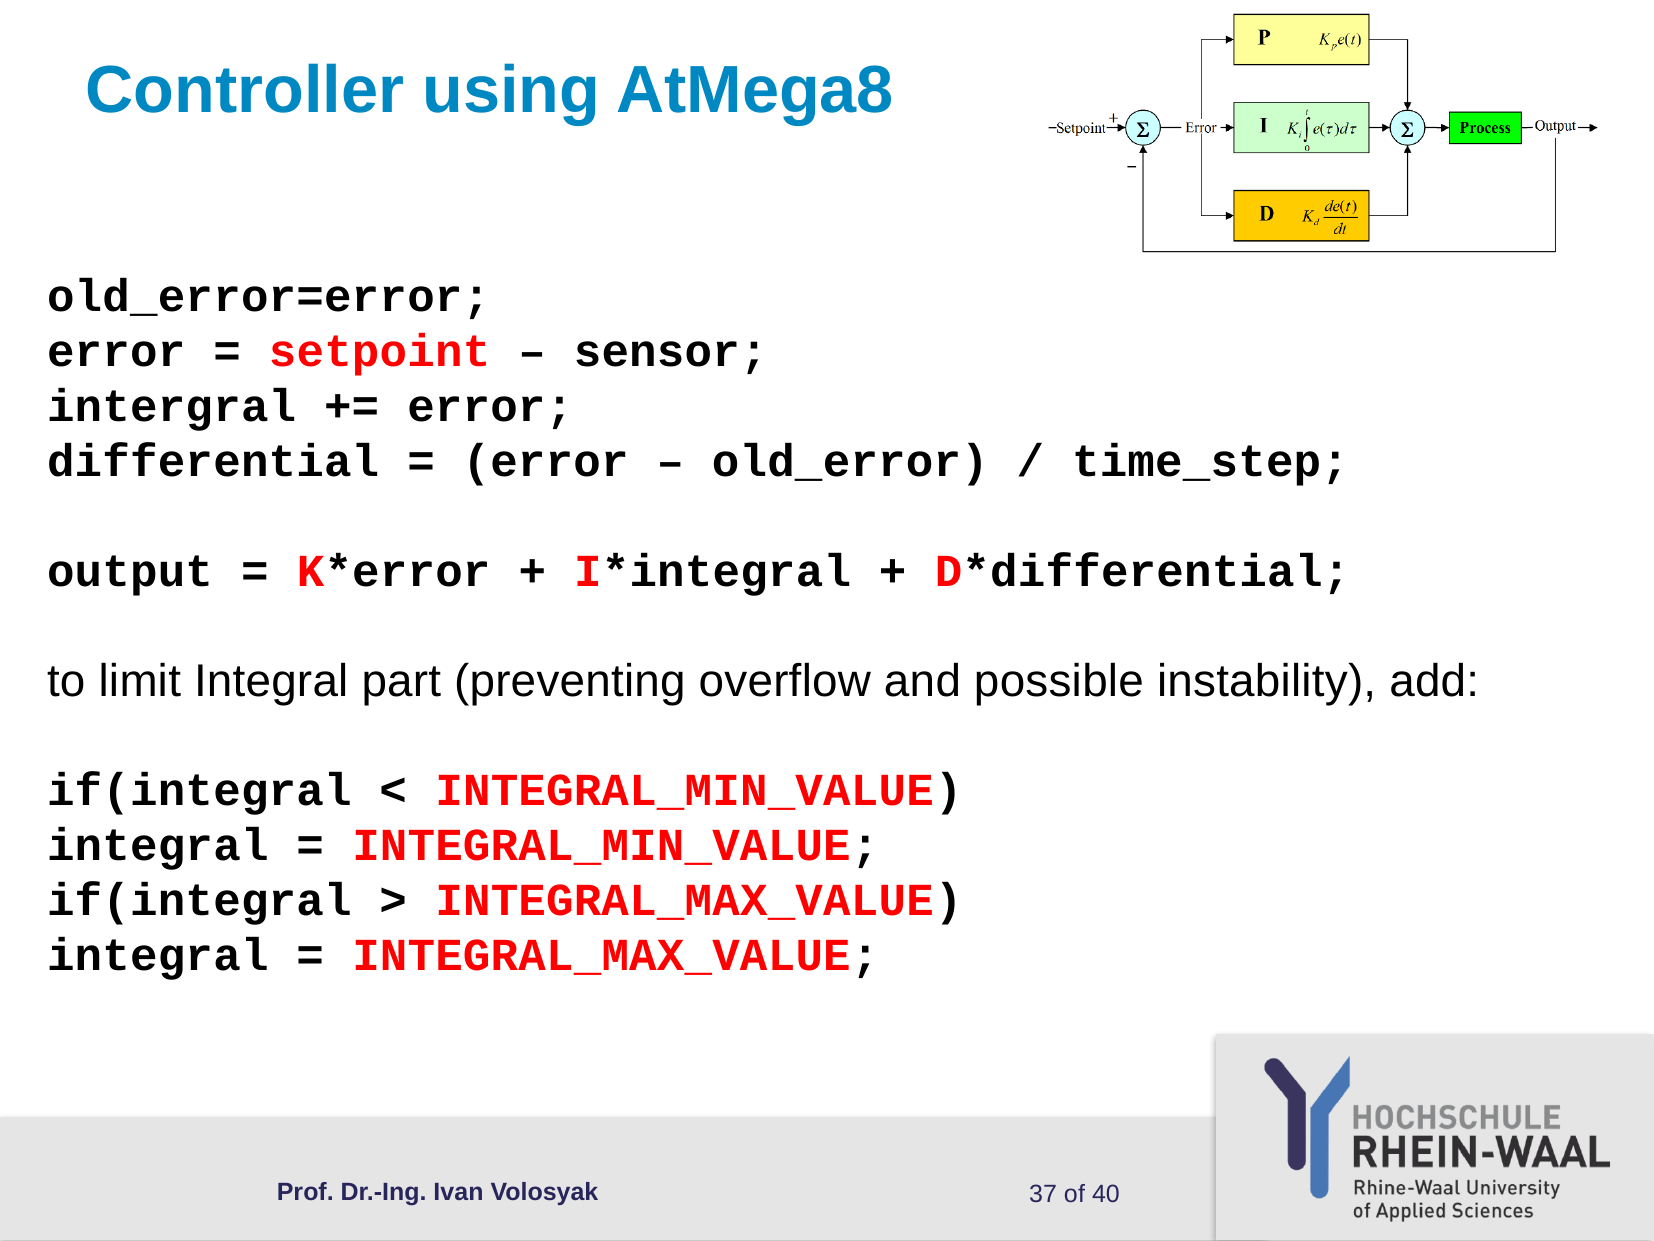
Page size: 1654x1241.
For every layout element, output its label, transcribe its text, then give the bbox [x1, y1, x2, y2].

subtitle old_error=error; error = setpoint – sensor; intergral += error; differential = (error – old_error) / time_step; output = K*error + I*integral + D*differential; to limit Integral part (preventing overflow and possible instability), add: if(integral < INTEGRAL_MIN_VALUE) integral = INTEGRAL_MIN_VALUE; if(integral > INTEGRAL_MAX_VALUE) integral = INTEGRAL_MAX_VALUE; [46, 265, 1536, 1110]
title Controller using AtMega8 [85, 17, 1034, 127]
picture [1039, 5, 1605, 267]
footer Prof. Dr.-Ing. Ivan Volosyak [276, 1147, 990, 1214]
picture [1239, 966, 1633, 1241]
